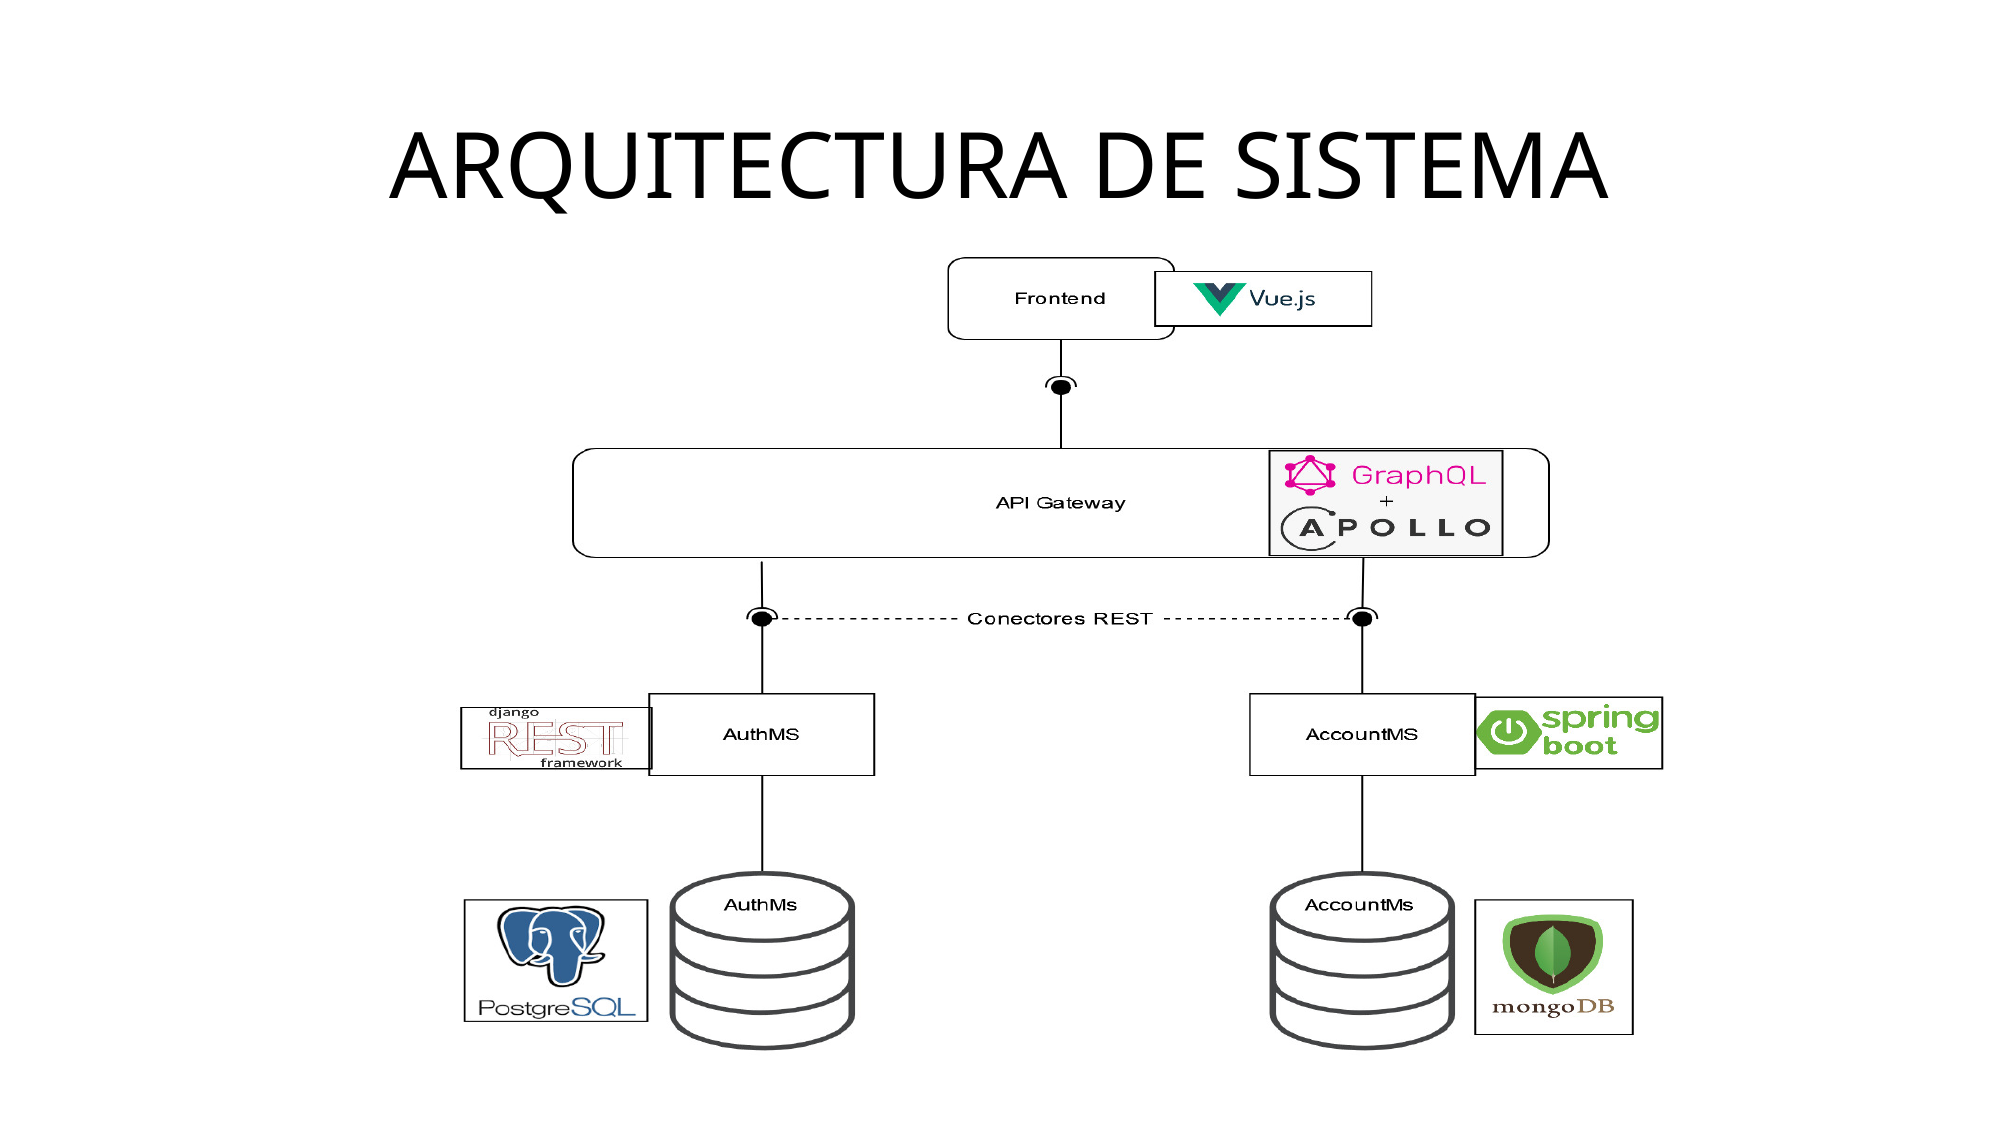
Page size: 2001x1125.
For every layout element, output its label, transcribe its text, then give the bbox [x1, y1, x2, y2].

title ARQUITECTURA DE SISTEMA [137, 59, 1863, 278]
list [403, 216, 1720, 1092]
